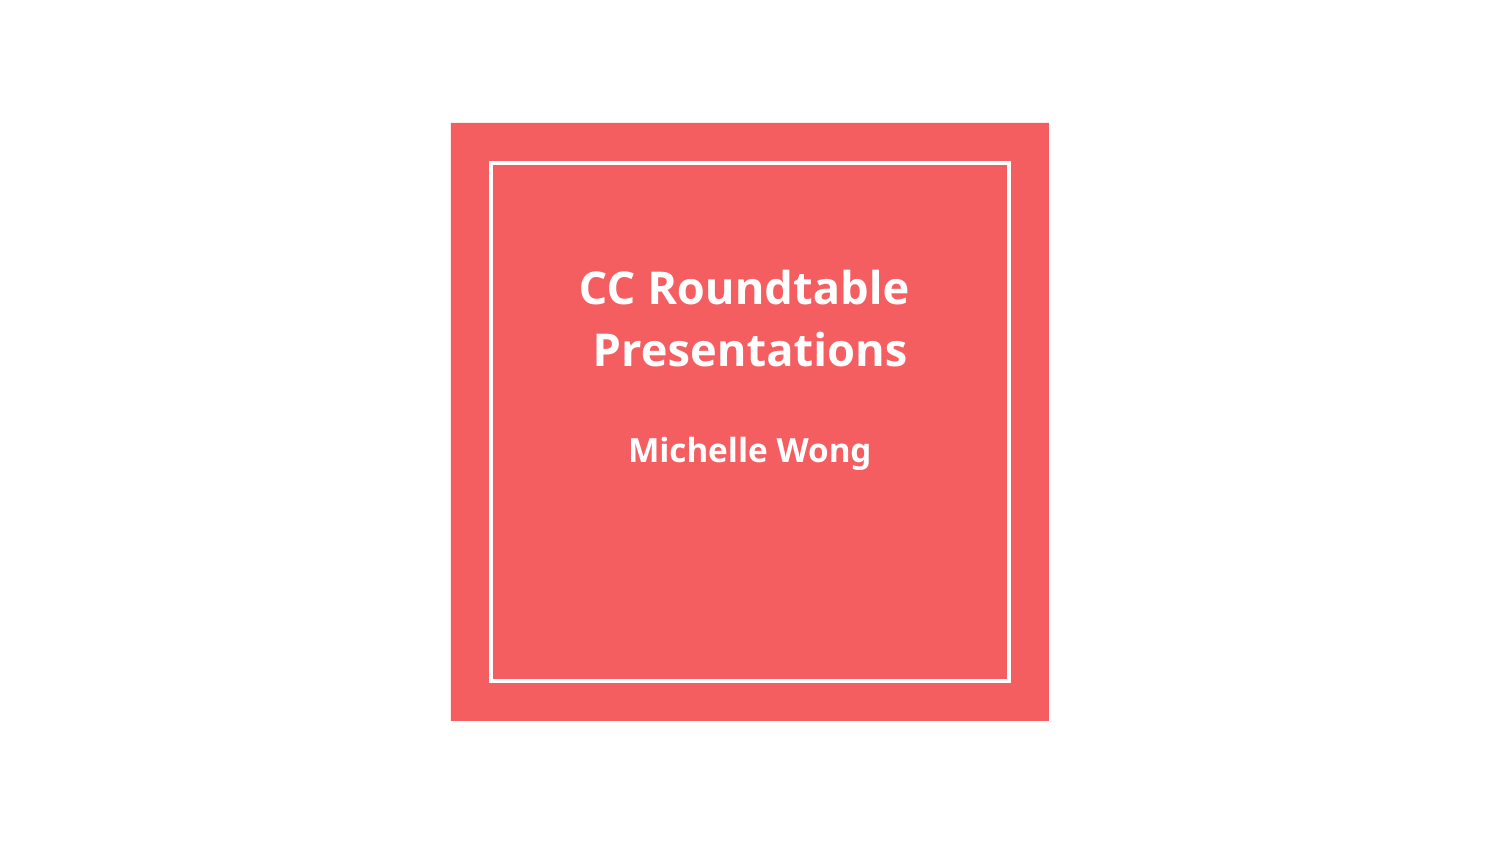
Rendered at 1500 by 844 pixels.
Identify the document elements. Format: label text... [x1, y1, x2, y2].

title CC Roundtable Presentations [51, 240, 1449, 356]
subtitle Michelle Wong [51, 356, 1449, 487]
